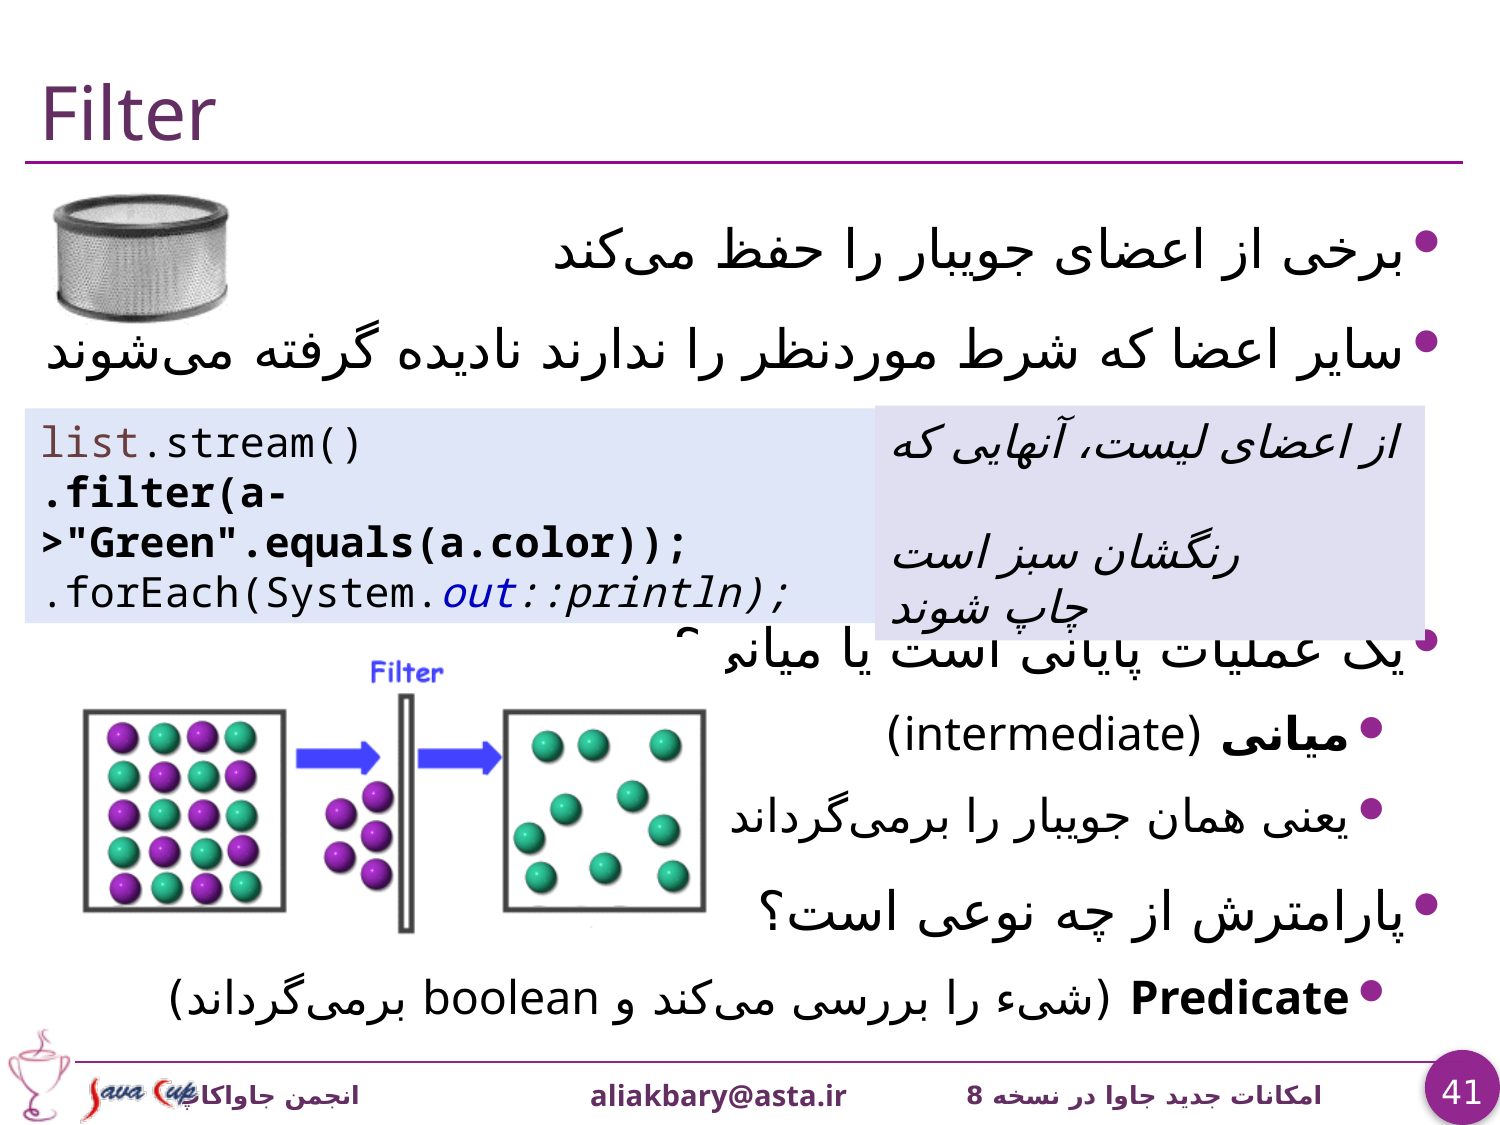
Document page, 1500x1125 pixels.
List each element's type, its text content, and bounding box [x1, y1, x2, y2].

title Filter [24, 37, 1463, 163]
text_box list.stream() .filter(a->"Green".equals(a.color)); .forEach(System.out::println); [24, 408, 875, 624]
picture [49, 190, 235, 326]
list برخی از اعضای جویبار را حفظ می‌کند سایر اعضا که شرط موردنظر را ندارند نادیده گرفته می‌شوند یک عملیات پایانی است یا میانی؟ میانی (intermediate) یعنی همان جویبار را برمی‌گرداند پارامترش از چه نوعی است؟ Predicate (شیء را بررسی می‌کند و boolean برمی‌گرداند) [24, 187, 1463, 1063]
picture [79, 1076, 200, 1125]
picture [6, 1028, 75, 1125]
text_box از اعضای لیست، آنهایی که رنگشان سبز است چاپ شوند [875, 405, 1425, 641]
picture [71, 636, 726, 955]
